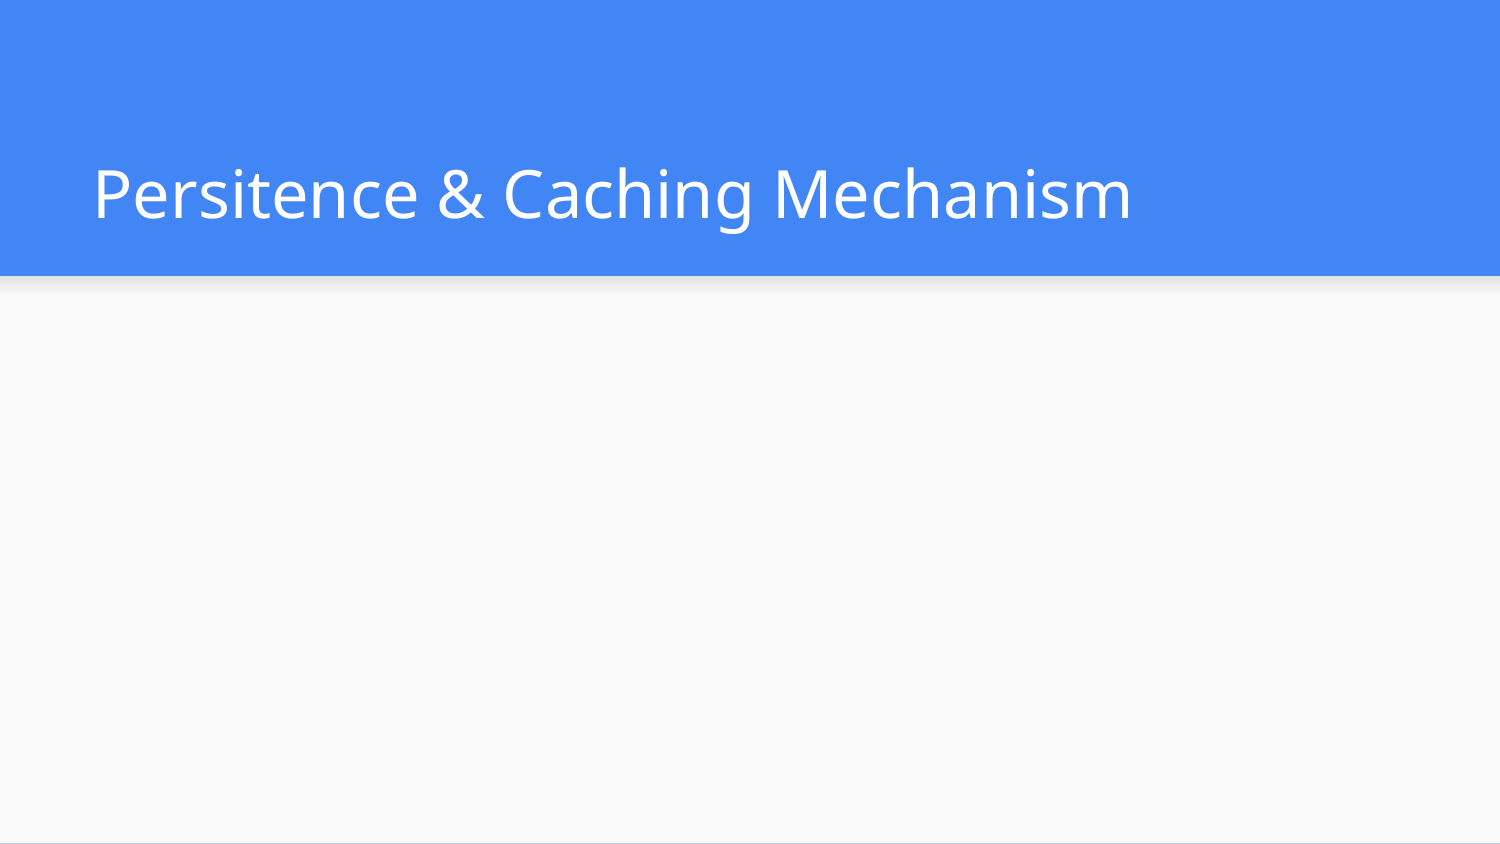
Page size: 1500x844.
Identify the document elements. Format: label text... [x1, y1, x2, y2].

title Persitence & Caching Mechanism [77, 121, 1427, 248]
